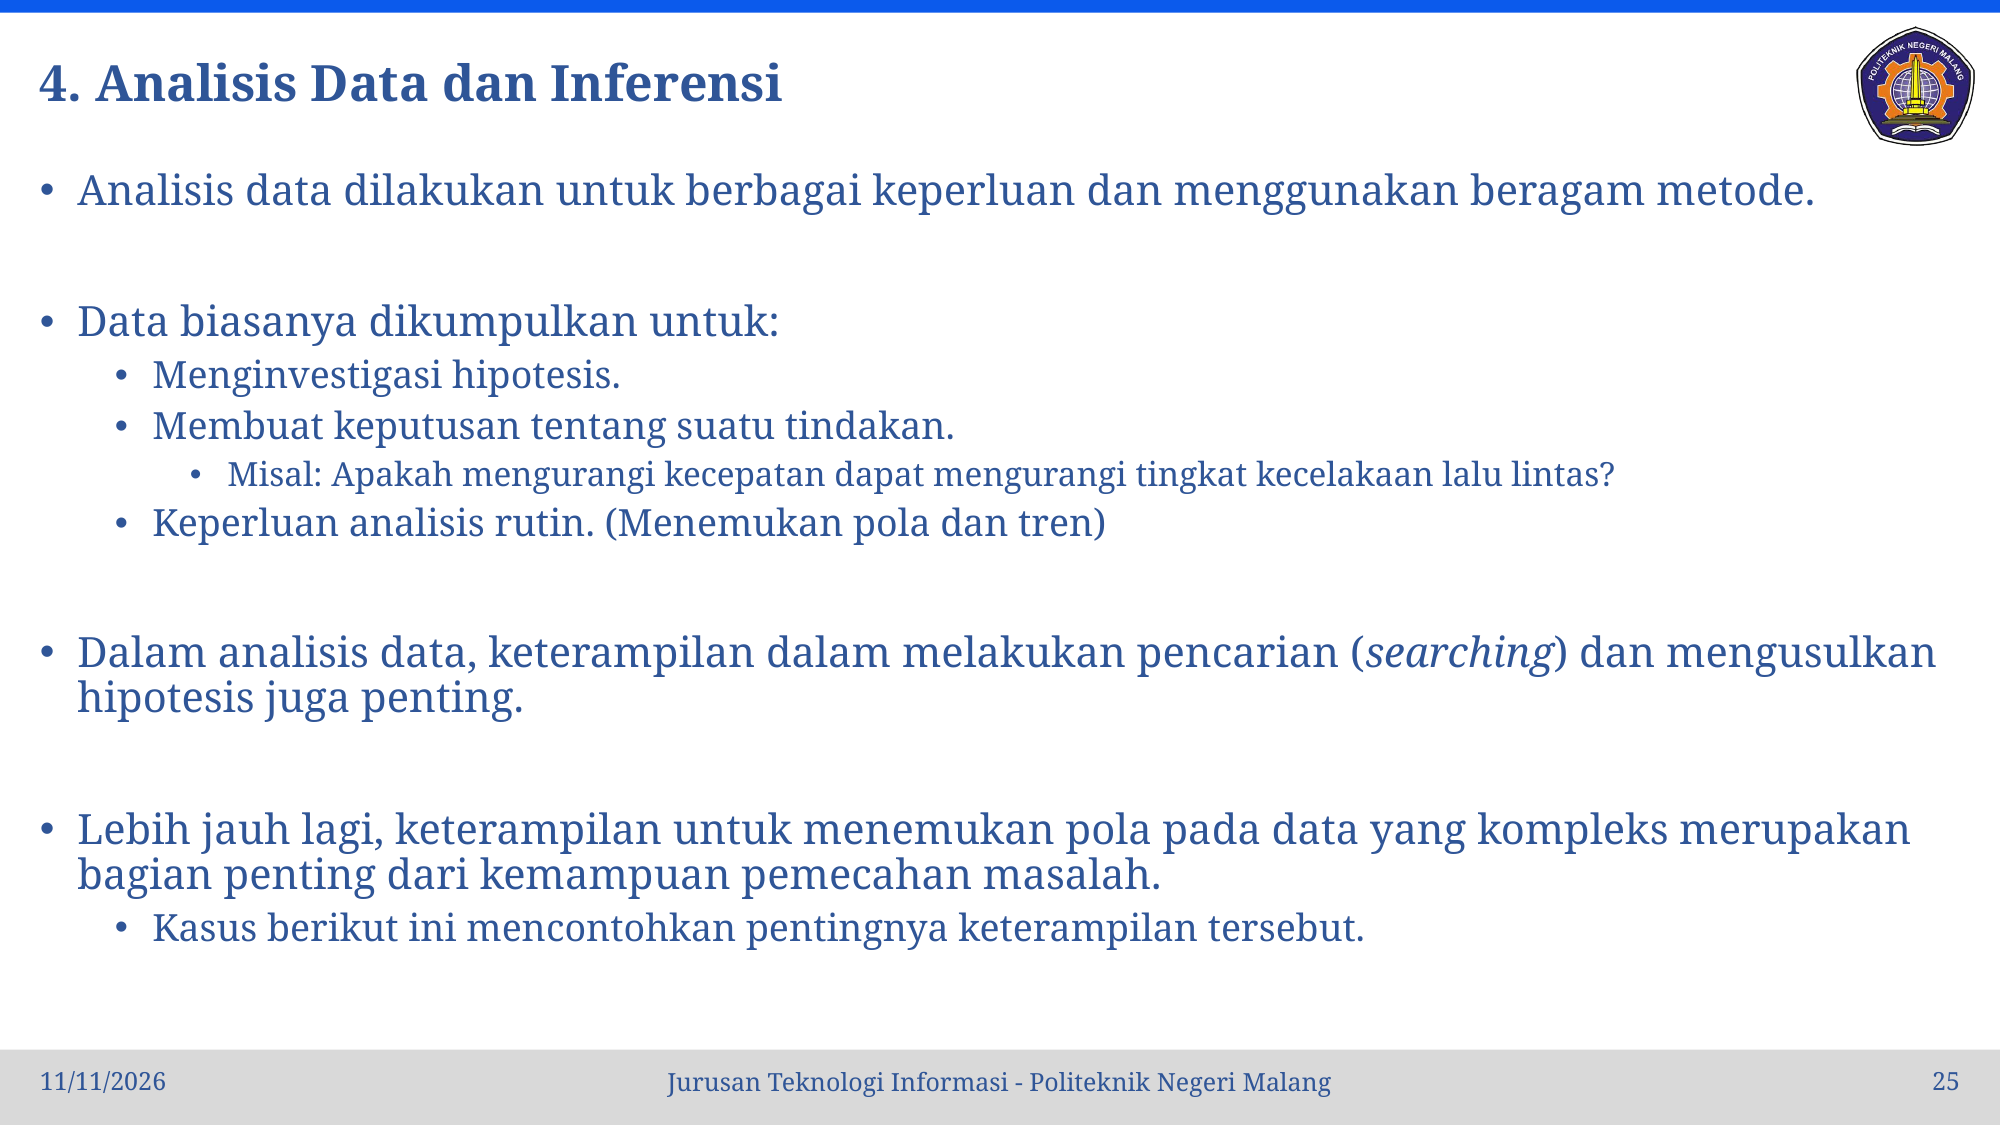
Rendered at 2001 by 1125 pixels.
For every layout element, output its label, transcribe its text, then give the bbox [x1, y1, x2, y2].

footer Jurusan Teknologi Informasi - Politeknik Negeri Malang [474, 1053, 1525, 1114]
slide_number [24, 1052, 475, 1113]
title 4. Analisis Data dan Inferensi [24, 28, 1838, 142]
slide_number 25 [1524, 1052, 1975, 1113]
list Analisis data dilakukan untuk berbagai keperluan dan menggunakan beragam metode. Data biasanya dikumpulkan untuk: Menginvestigasi hipotesis. Membuat keputusan tentang suatu tindakan. Misal: Apakah mengurangi kecepatan dapat mengurangi tingkat kecelakaan lalu lintas? Keperluan analisis rutin. (Menemukan pola dan tren) Dalam analisis data, keterampilan dalam melakukan pencarian (searching) dan mengusulkan hipotesis juga penting. Lebih jauh lagi, keterampilan untuk menemukan pola pada data yang kompleks merupakan bagian penting dari kemampuan pemecahan masalah. Kasus berikut ini mencontohkan pentingnya keterampilan tersebut. [24, 161, 1975, 1034]
picture [1856, 26, 1975, 146]
